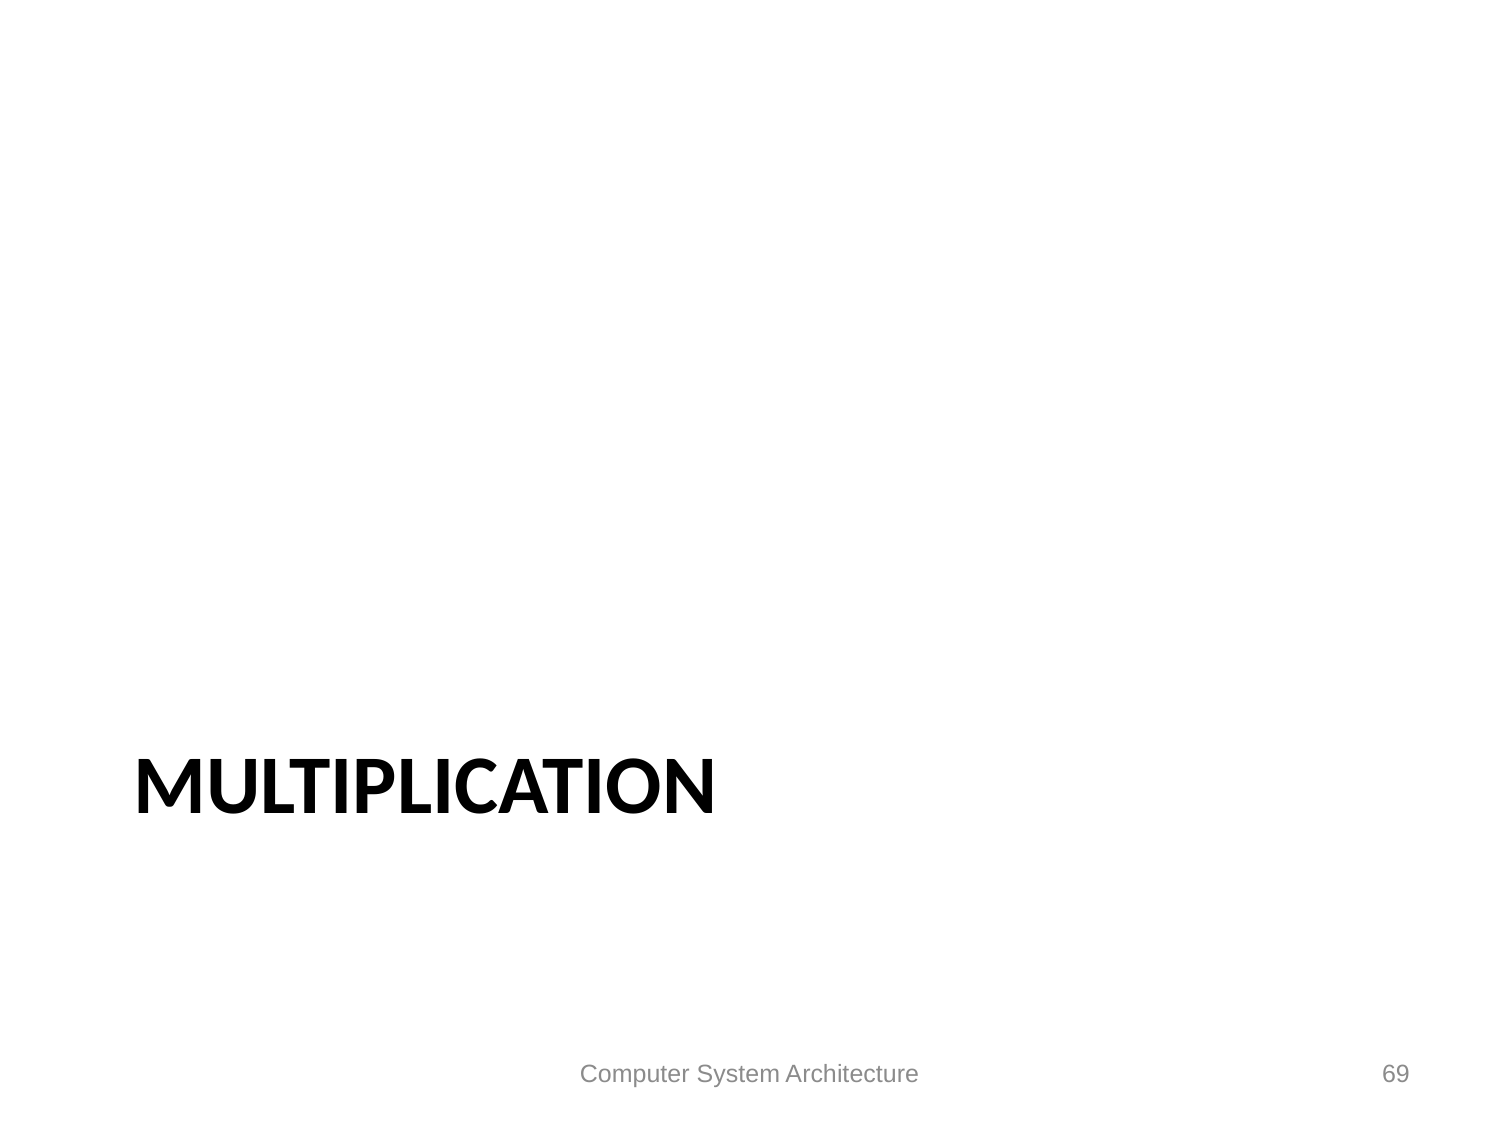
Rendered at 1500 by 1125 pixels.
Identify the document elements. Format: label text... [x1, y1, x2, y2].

footer Computer System Architecture [512, 1042, 988, 1103]
slide_number 69 [1074, 1042, 1425, 1103]
title multiplication [118, 722, 1394, 947]
